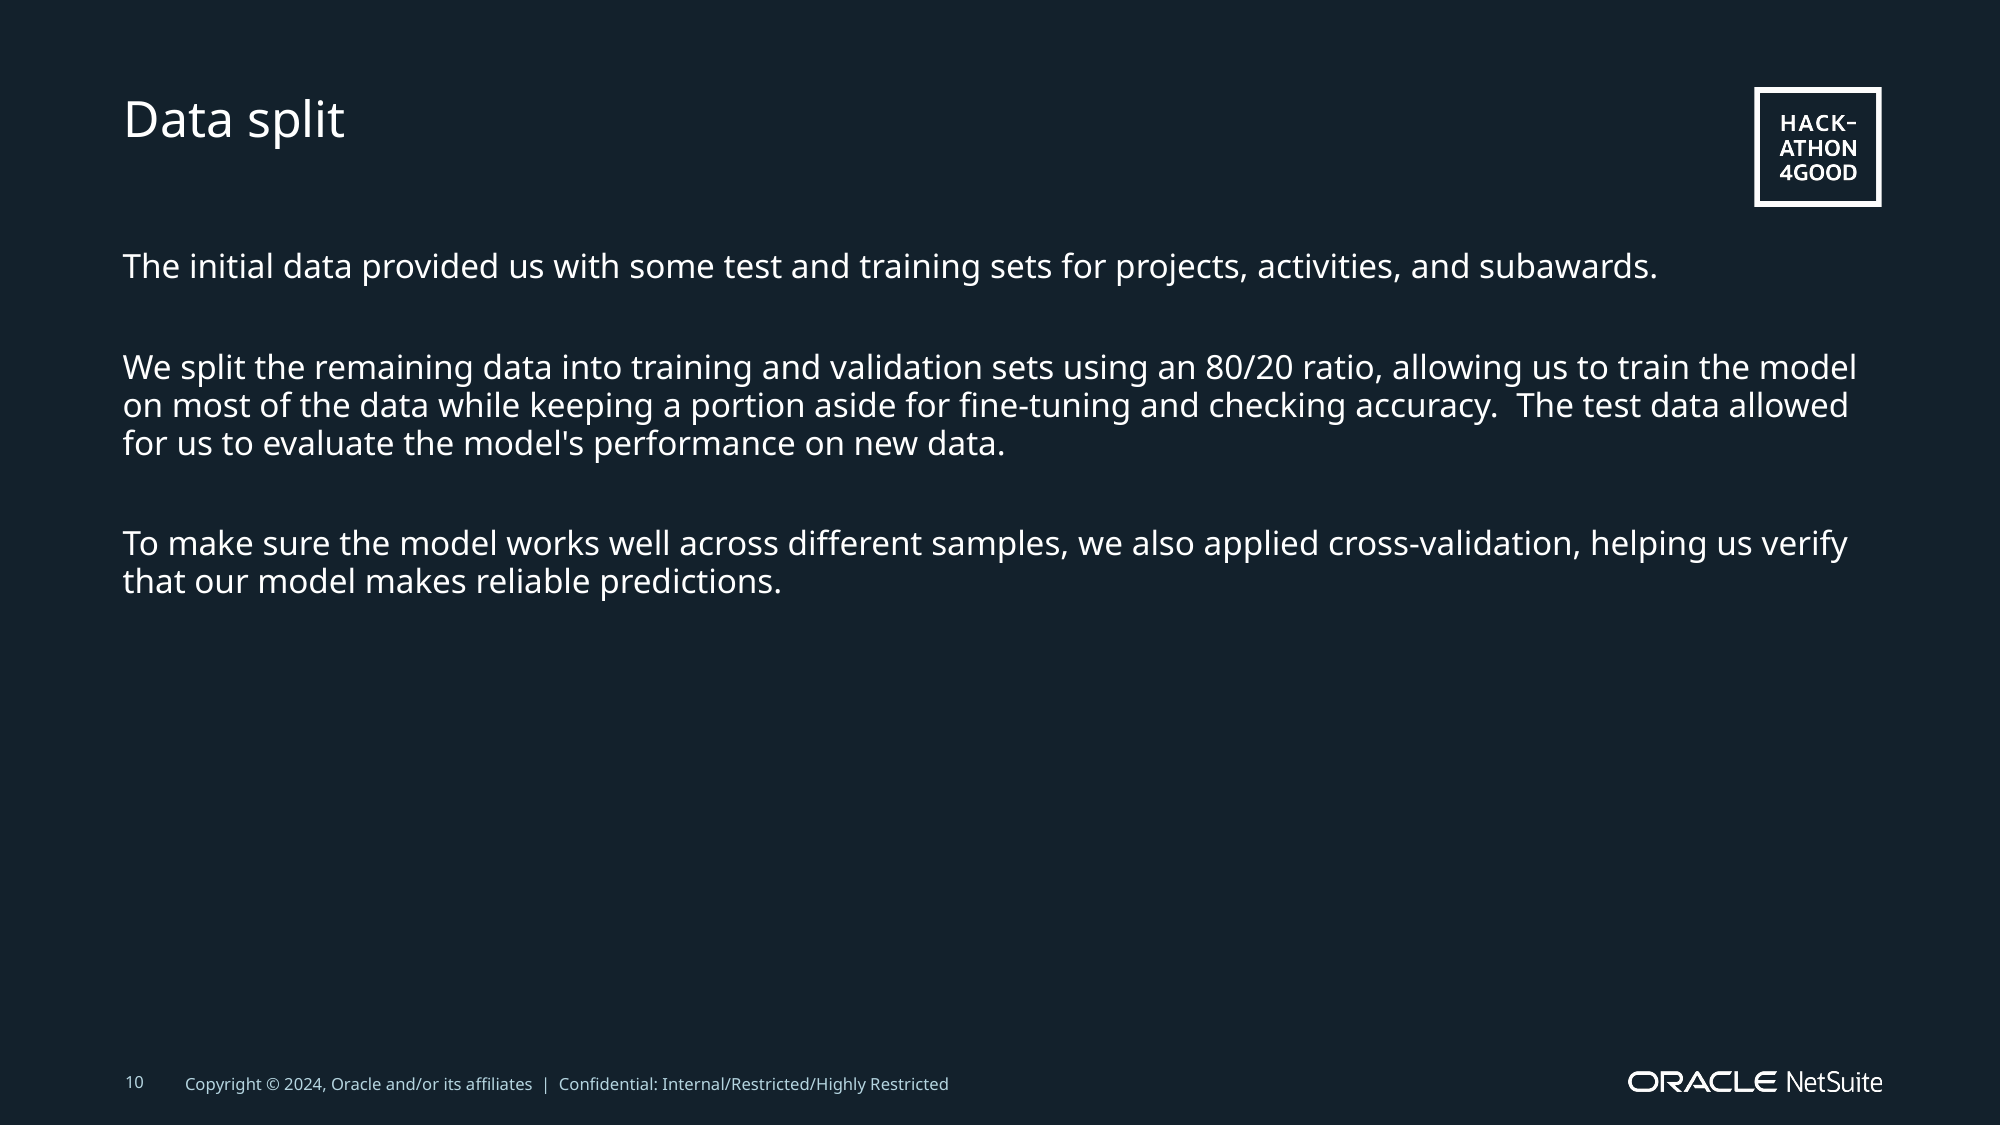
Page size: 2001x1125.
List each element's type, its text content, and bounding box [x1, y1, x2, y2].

title Data split [123, 55, 1878, 150]
list The initial data provided us with some test and training sets for projects, activities, and subawards. We split the remaining data into training and validation sets using an 80/20 ratio, allowing us to train the model on most of the data while keeping a portion aside for fine-tuning and checking accuracy. The test data allowed for us to evaluate the model's performance on new data. To make sure the model works well across different samples, we also applied cross-validation, helping us verify that our model makes reliable predictions. [122, 247, 1878, 832]
picture [1628, 1071, 1882, 1092]
slide_number 10 [124, 1073, 150, 1095]
